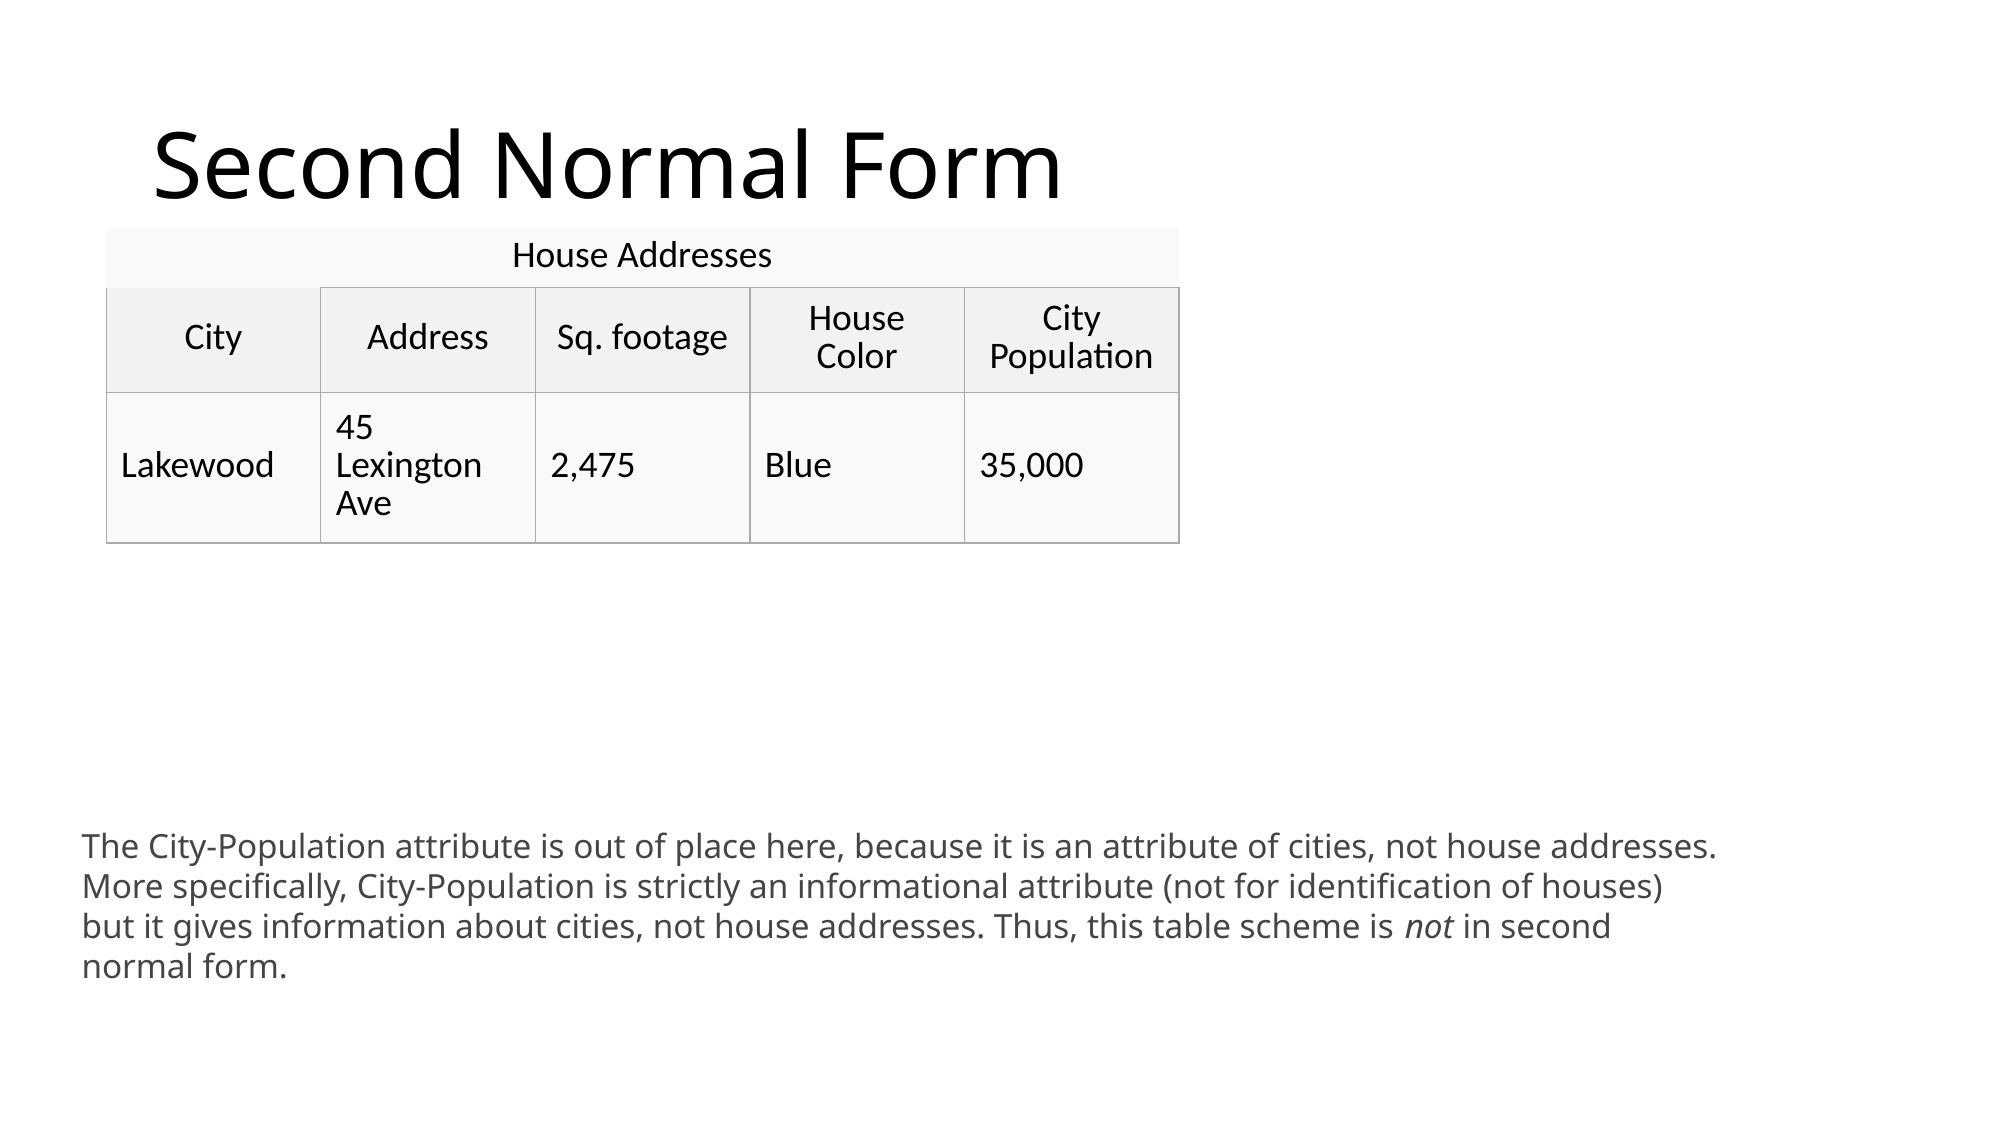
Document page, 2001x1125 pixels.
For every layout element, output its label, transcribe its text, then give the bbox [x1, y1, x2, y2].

list The City-Population attribute is out of place here, because it is an attribute of cities, not house addresses. More specifically, City-Population is strictly an informational attribute (not for identification of houses) but it gives information about cities, not house addresses. Thus, this table scheme is not in second normal form. [81, 586, 1730, 1125]
table_header House Addresses [106, 228, 1179, 288]
table_cell Blue [751, 393, 964, 542]
table_cell Address [321, 288, 535, 392]
table_cell City Population [965, 288, 1178, 392]
title Second Normal Form [137, 59, 1863, 278]
table_cell 45 Lexington Ave [321, 393, 535, 542]
table_cell 35,000 [965, 393, 1178, 542]
table_cell House Color [751, 288, 964, 392]
table_cell Lakewood [107, 393, 320, 542]
table_cell 2,475 [536, 393, 749, 542]
table_cell City [107, 288, 320, 392]
table_cell Sq. footage [536, 288, 749, 392]
